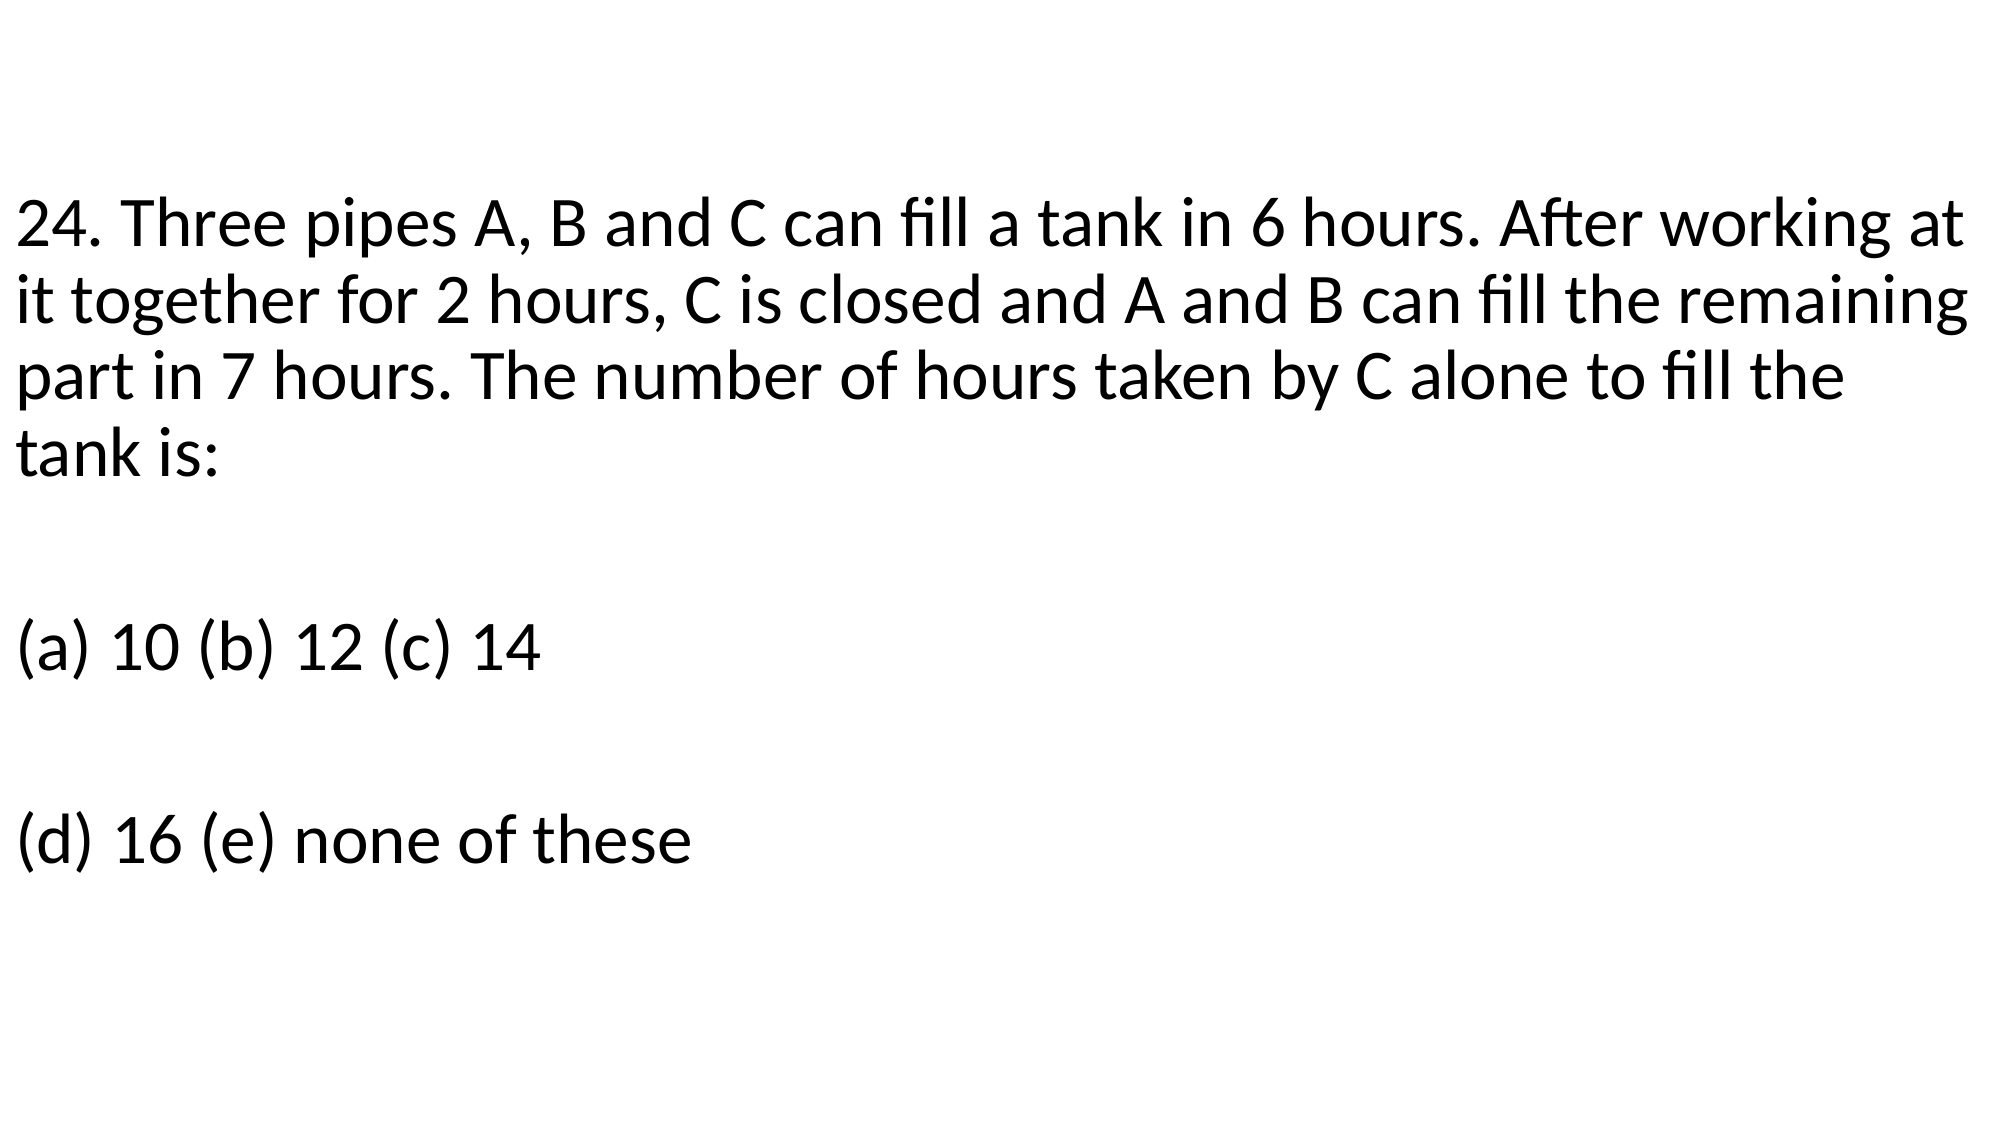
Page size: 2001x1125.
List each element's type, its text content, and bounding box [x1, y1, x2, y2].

list 24. Three pipes A, B and C can fill a tank in 6 hours. After working at it together for 2 hours, C is closed and A and B can fill the remaining part in 7 hours. The number of hours taken by C alone to fill the tank is: (a) 10 (b) 12 (c) 14 (d) 16 (e) none of these [0, 177, 2000, 892]
